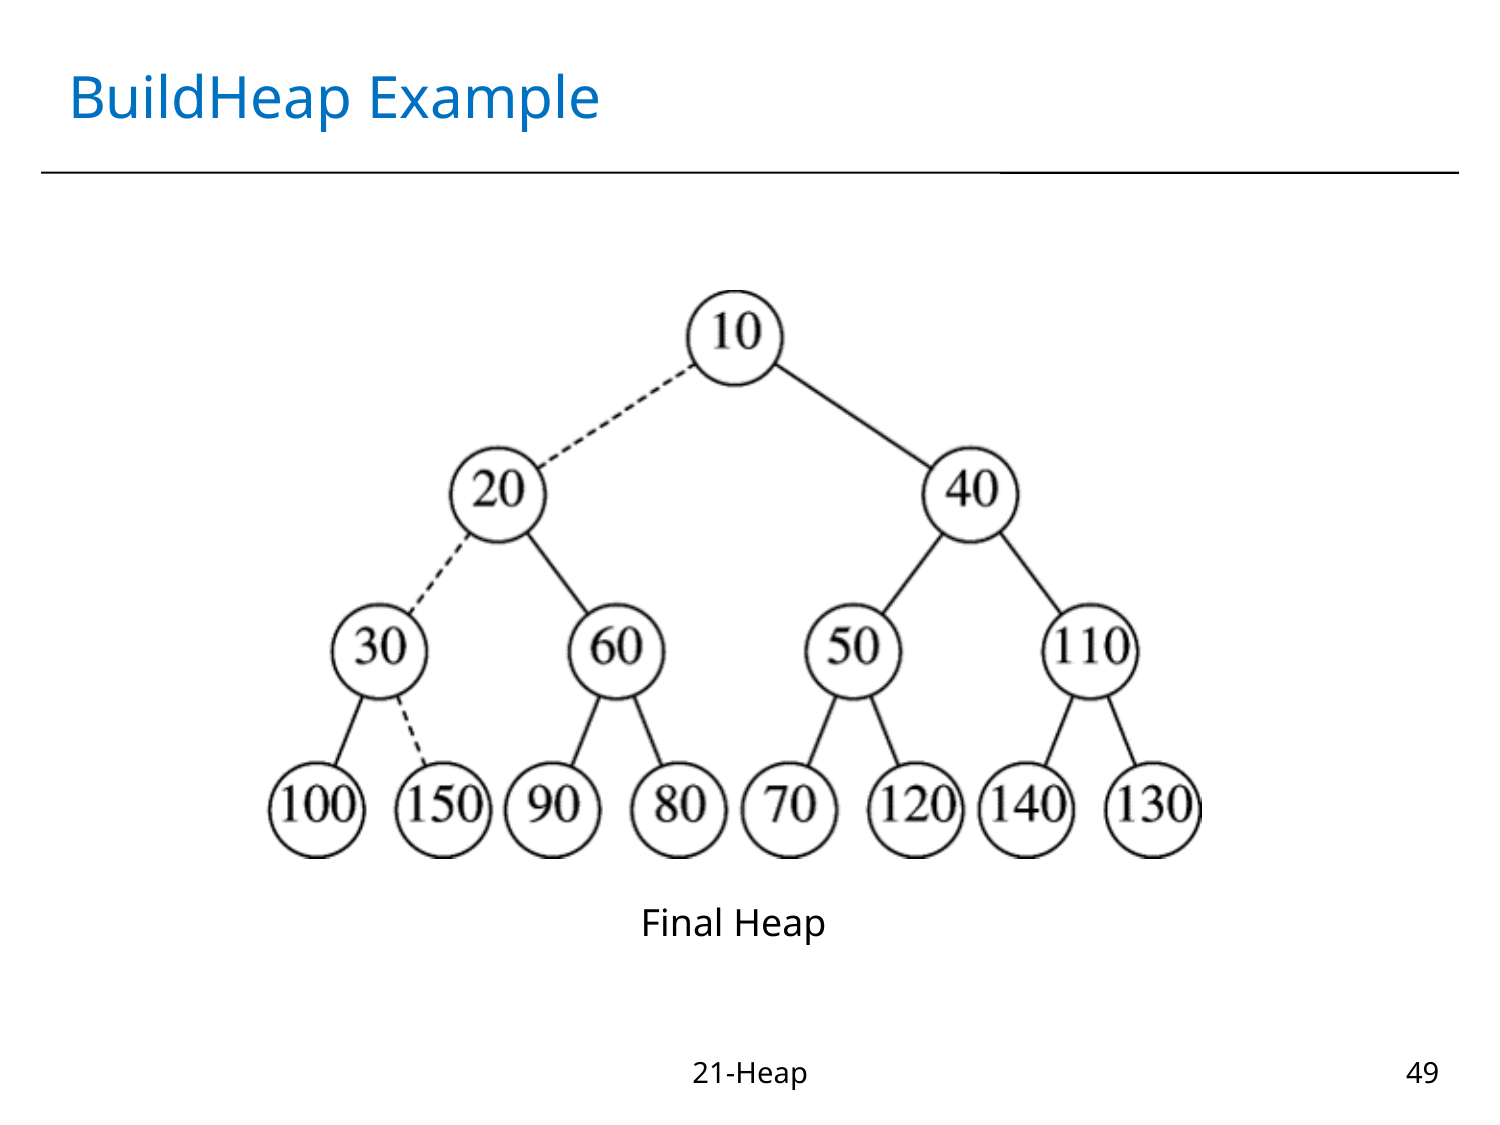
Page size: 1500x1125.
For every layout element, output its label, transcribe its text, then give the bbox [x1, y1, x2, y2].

footer 21-Heap [502, 1046, 999, 1125]
slide_number 49 [1104, 1046, 1455, 1125]
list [265, 290, 1202, 859]
title BuildHeap Example [52, 30, 1448, 159]
text_box Final Heap [625, 892, 842, 952]
